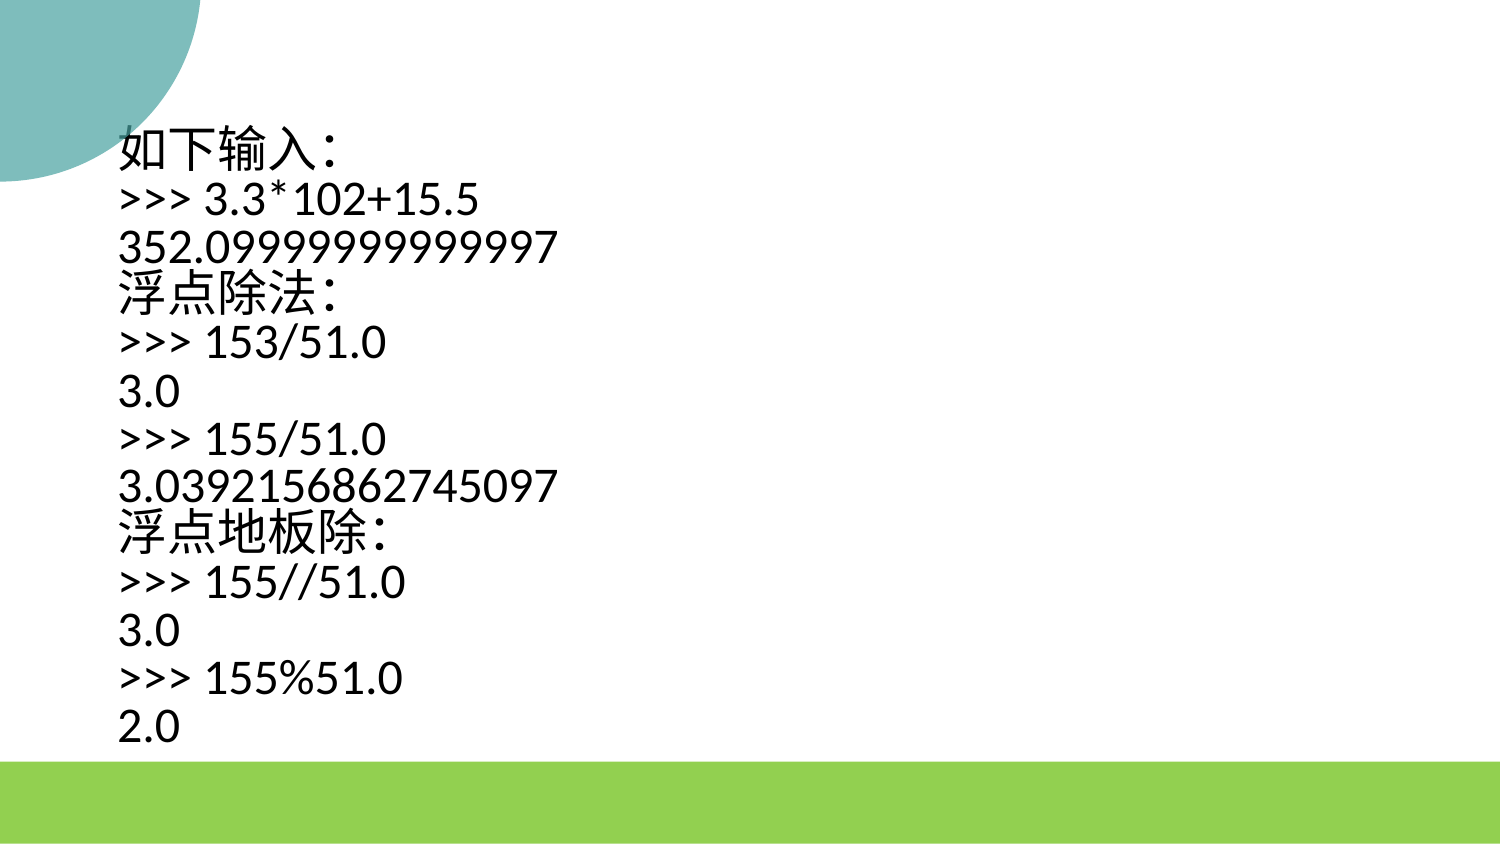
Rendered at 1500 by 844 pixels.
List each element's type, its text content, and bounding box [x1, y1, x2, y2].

text_box [0, 760, 1500, 844]
list 如下输入： >>> 3.3*102+15.5 352.09999999999997 浮点除法： >>> 153/51.0 3.0 >>> 155/51.0 3.0392156862745097 浮点地板除： >>> 155//51.0 3.0 >>> 155%51.0 2.0 [117, 128, 1411, 760]
text_box [0, 0, 203, 184]
